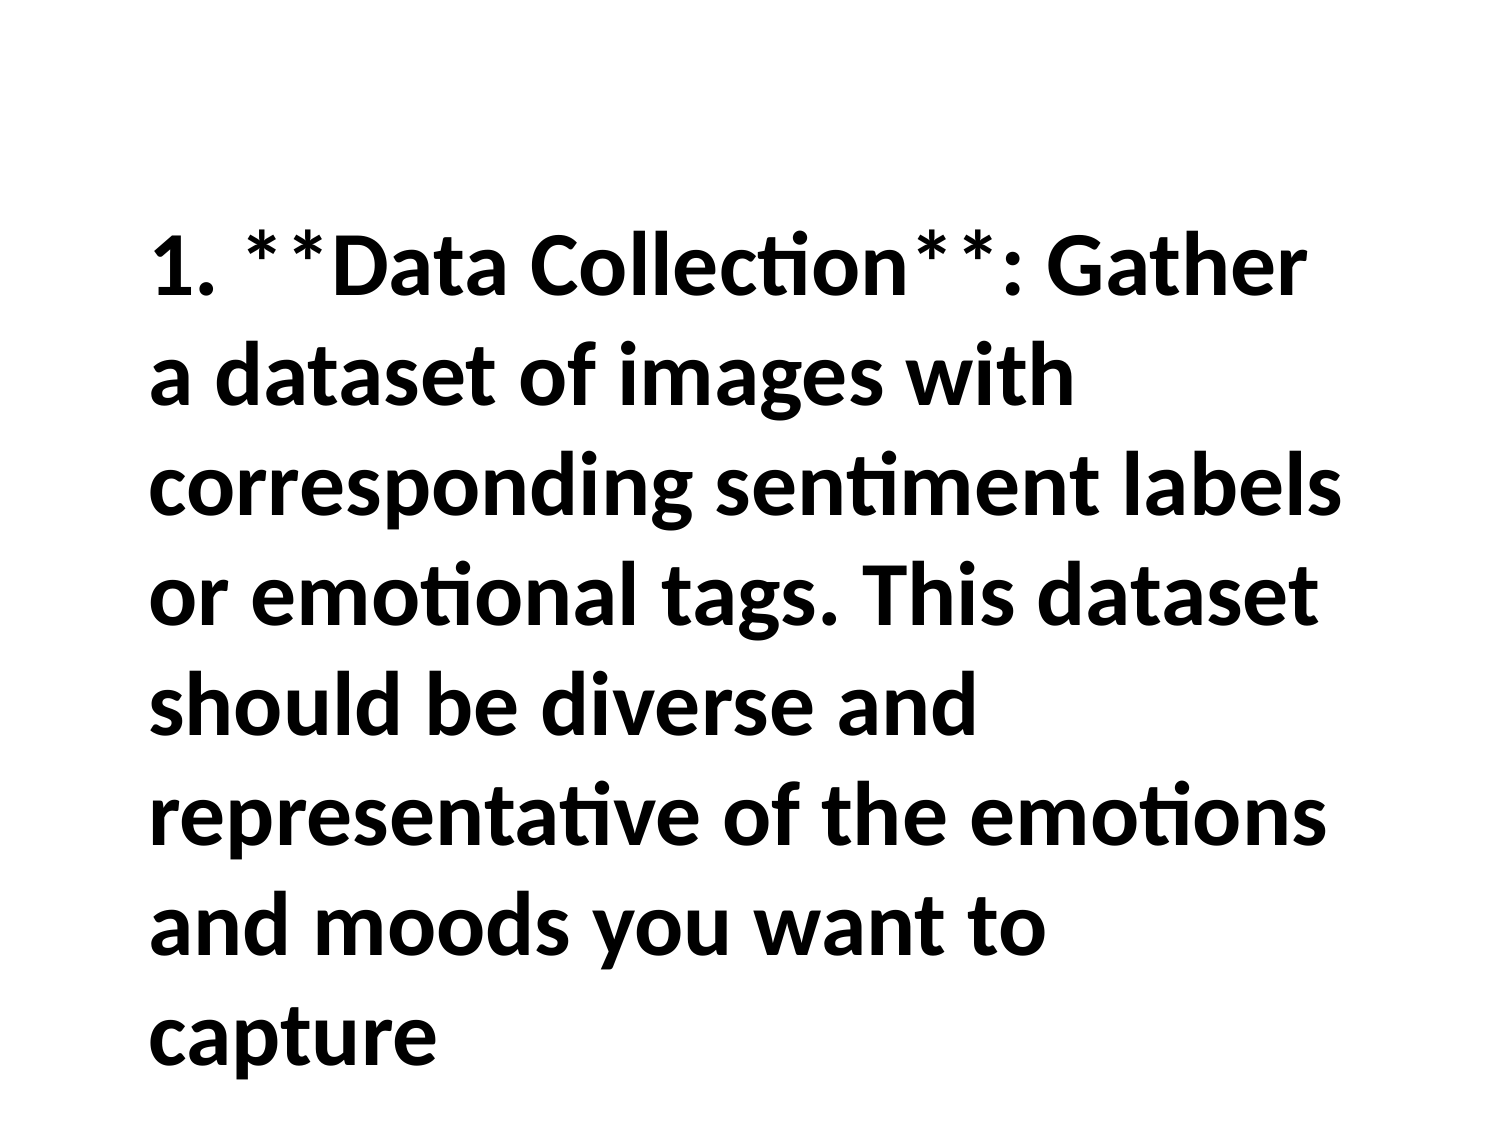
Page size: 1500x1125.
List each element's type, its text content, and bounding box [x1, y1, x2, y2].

text_box 1. **Data Collection**: Gather a dataset of images with corresponding sentiment labels or emotional tags. This dataset should be diverse and representative of the emotions and moods you want to capture [133, 196, 1367, 1091]
